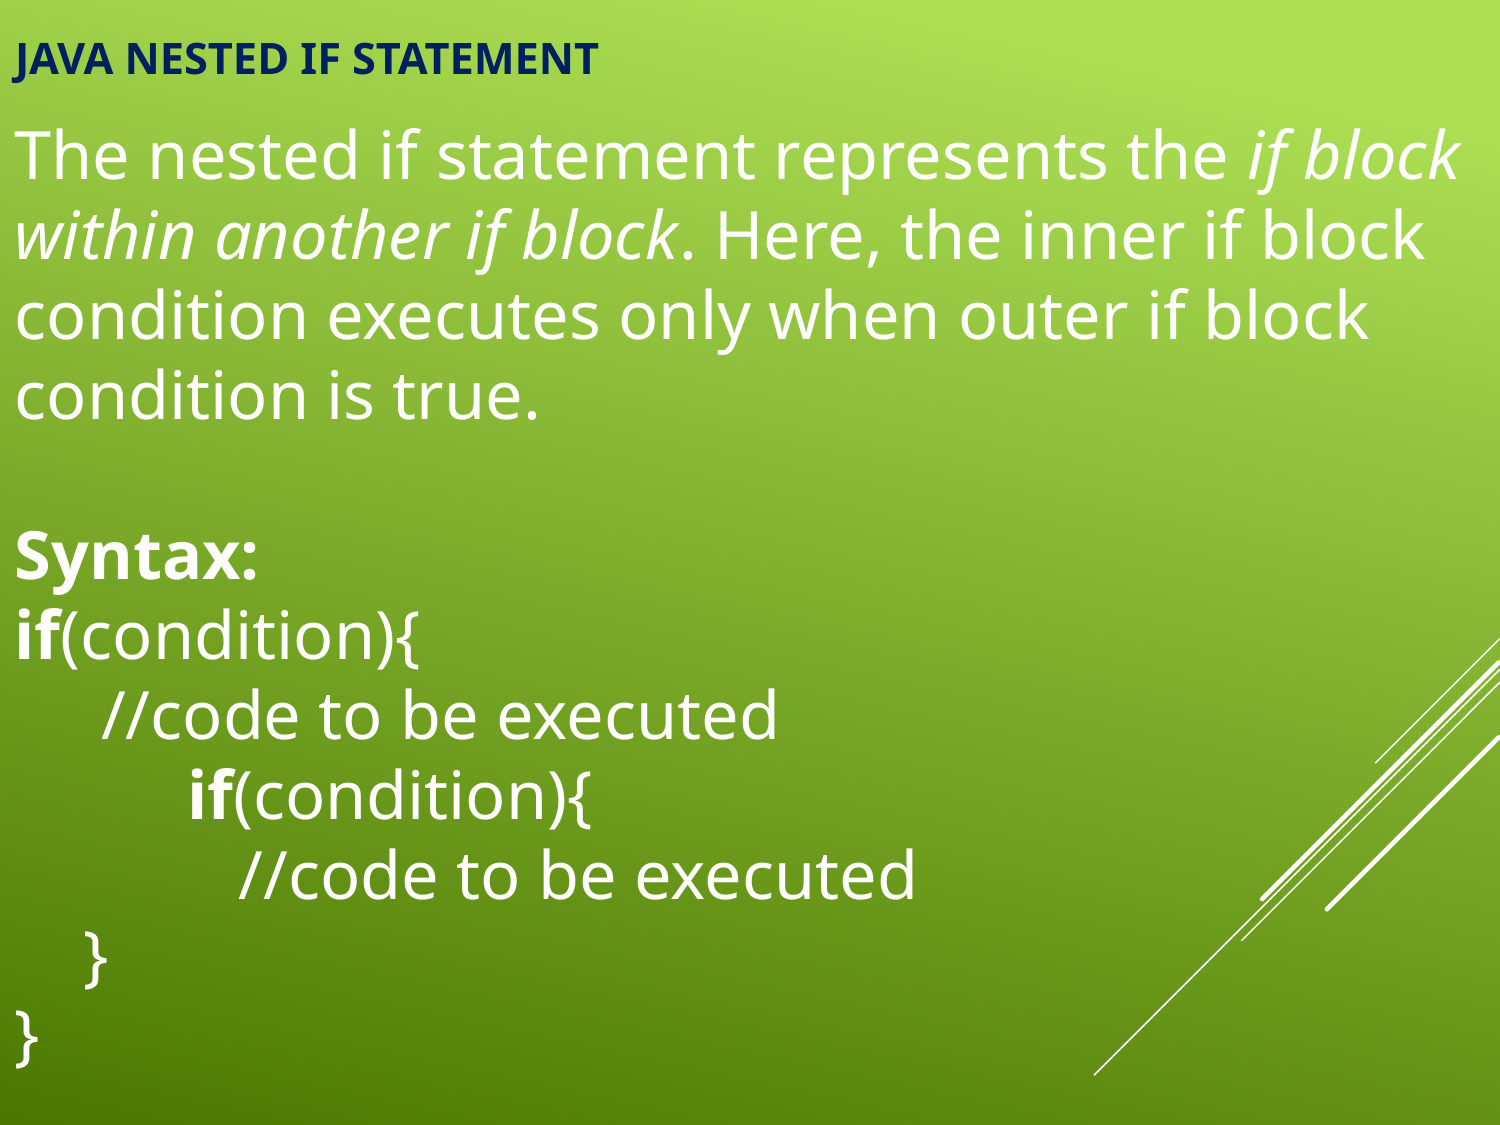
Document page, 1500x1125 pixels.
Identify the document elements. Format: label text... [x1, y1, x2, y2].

text_box The nested if statement represents the if block within another if block. Here, the inner if block condition executes only when outer if block condition is true. Syntax: if(condition){ //code to be executed if(condition){ //code to be executed } } [0, 105, 1500, 1080]
title Java Nested if statement [0, 23, 1300, 105]
